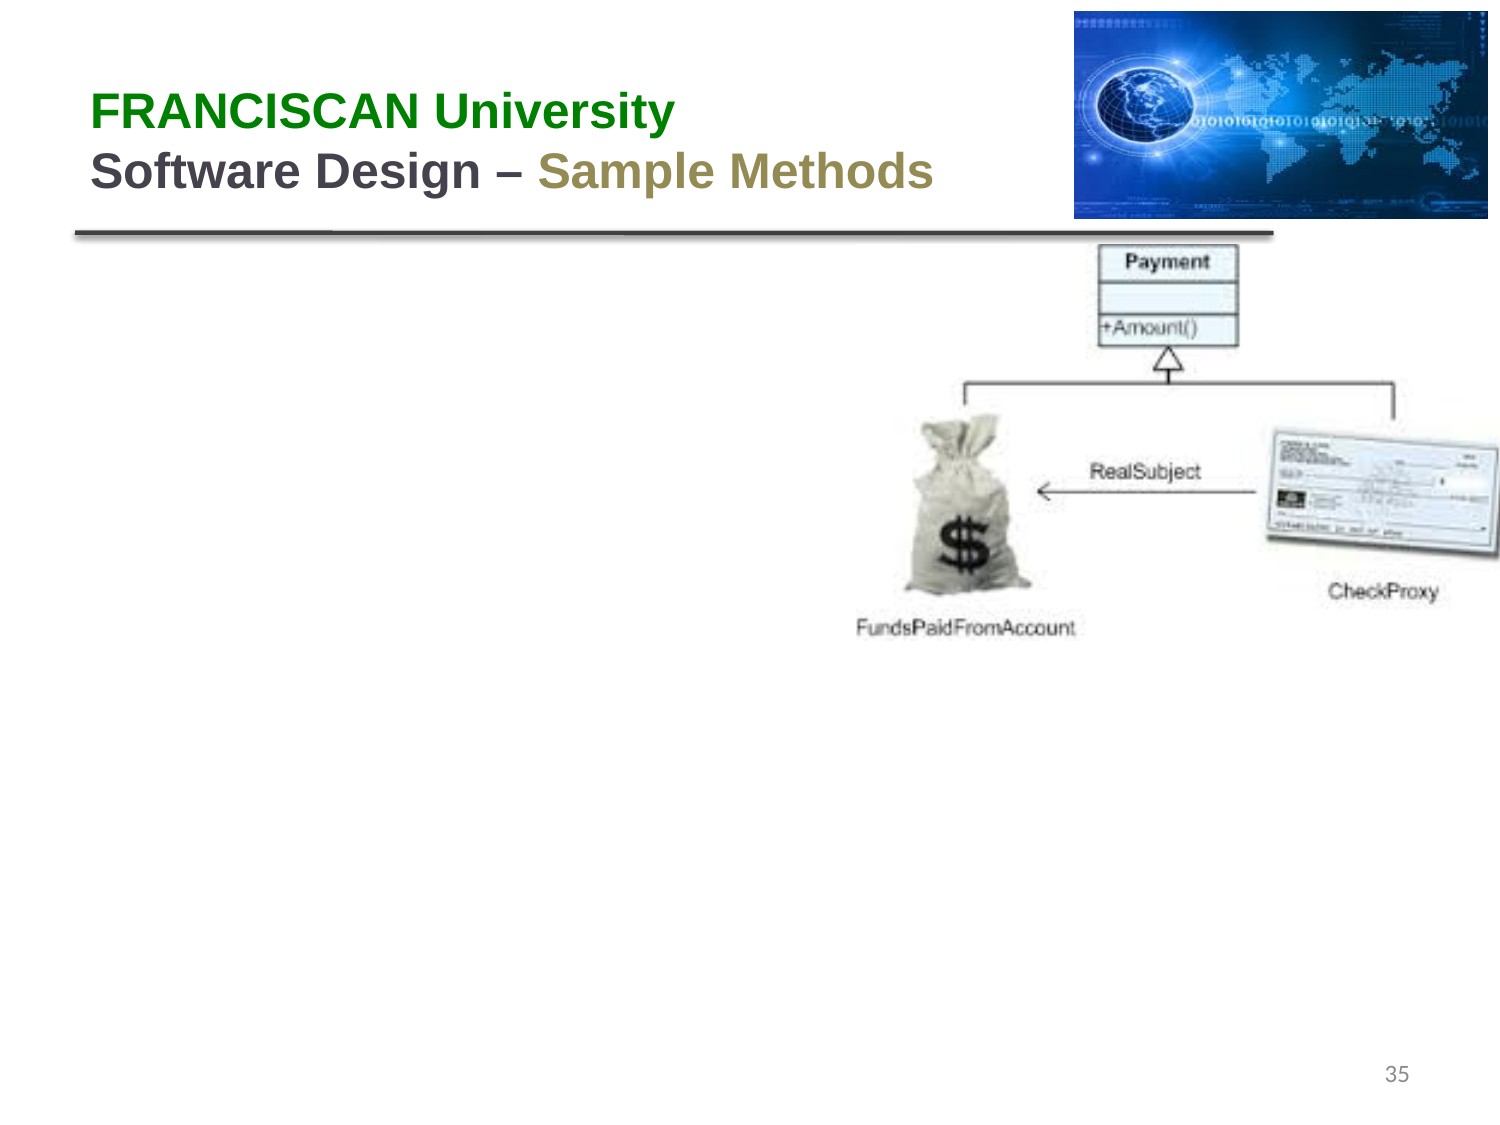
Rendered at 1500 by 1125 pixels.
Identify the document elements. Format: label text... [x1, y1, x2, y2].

slide_number 35 [1074, 1042, 1425, 1103]
picture [855, 244, 1500, 641]
picture [1074, 11, 1488, 219]
title FRANCISCAN University Software Design – Sample Methods [74, 44, 1272, 233]
